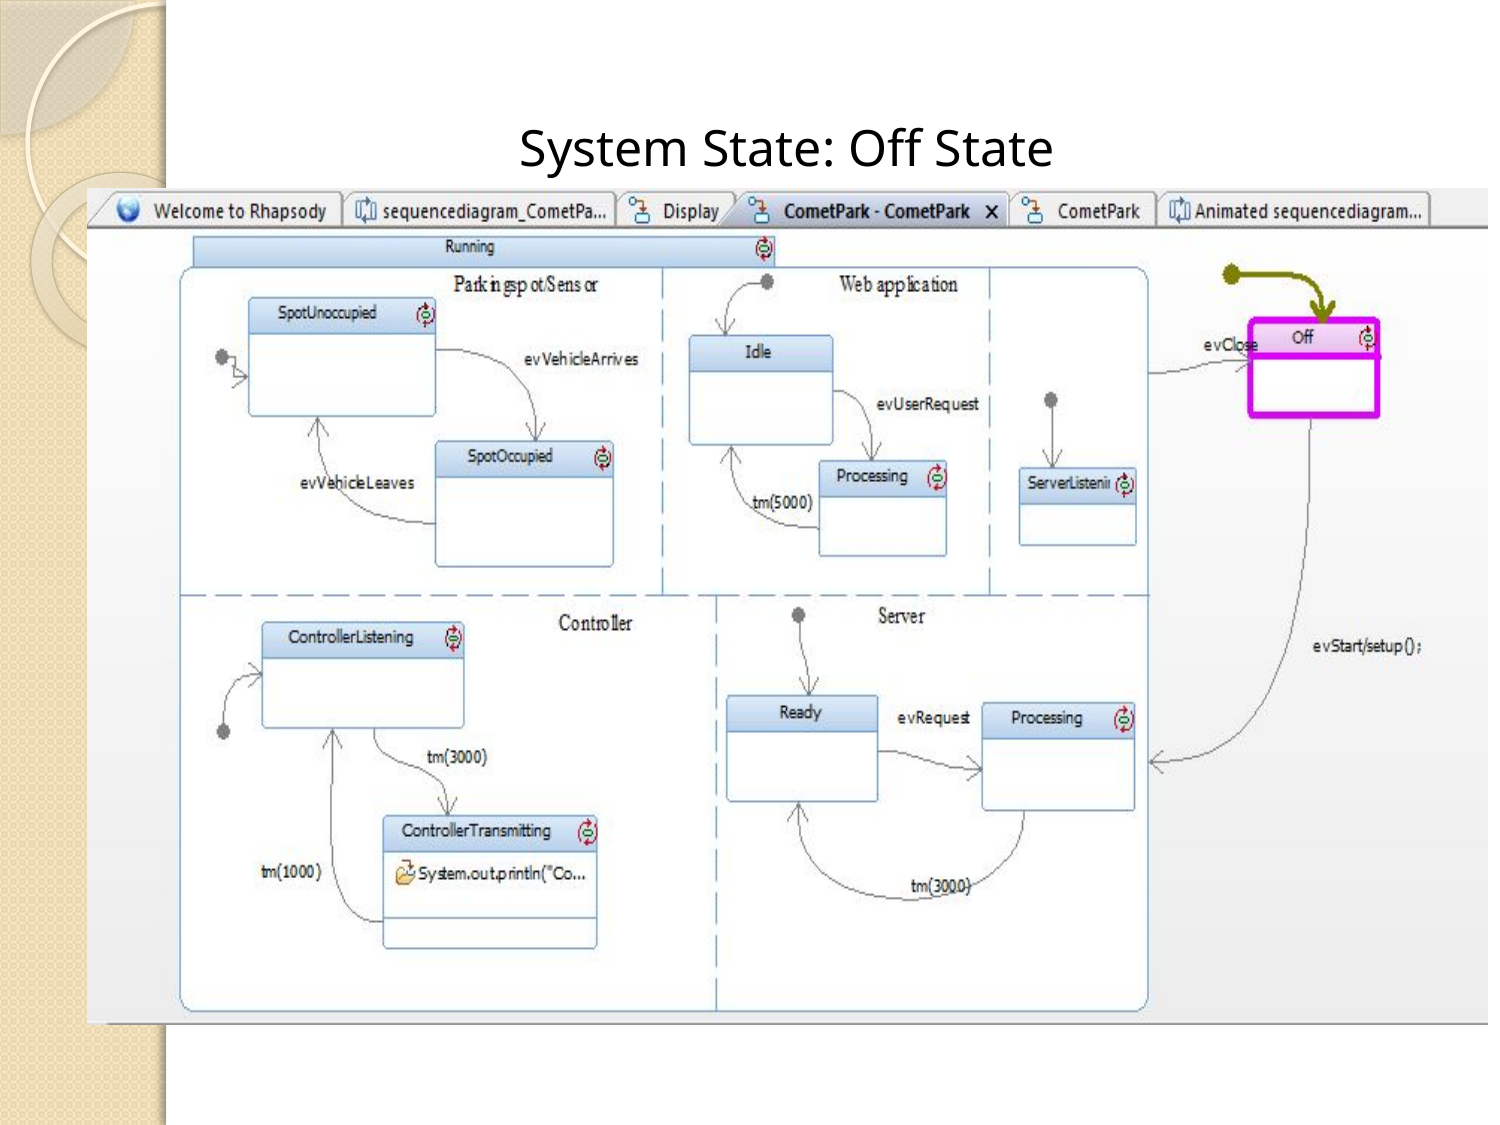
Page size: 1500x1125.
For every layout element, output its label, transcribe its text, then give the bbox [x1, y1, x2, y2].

picture [87, 188, 1488, 1026]
text_box System State: Off State [504, 109, 1070, 185]
